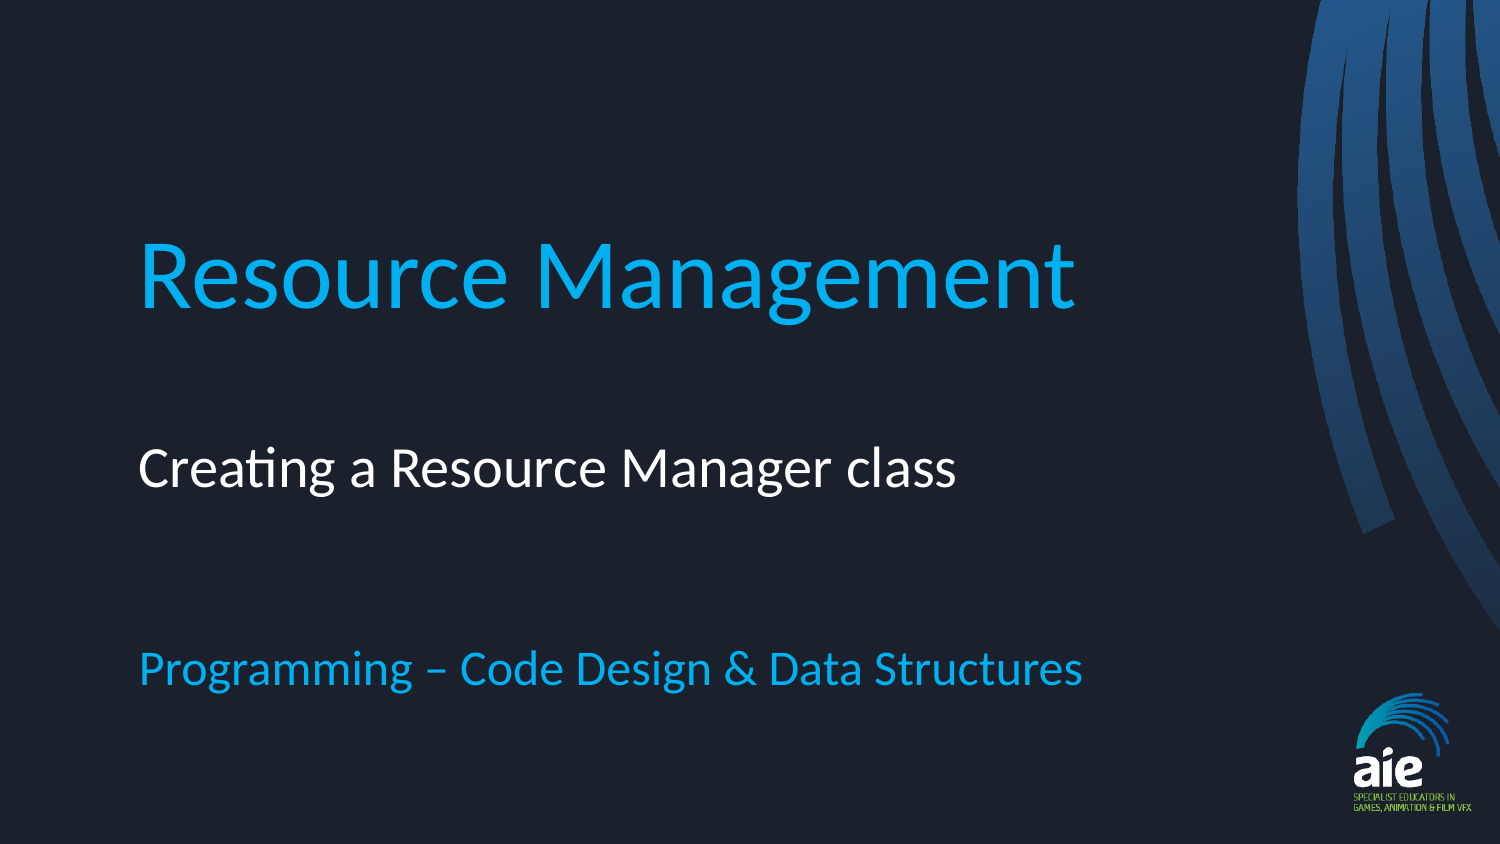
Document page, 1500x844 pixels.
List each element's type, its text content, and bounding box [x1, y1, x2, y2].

title Resource Management [123, 126, 1376, 411]
picture [0, 0, 1500, 844]
subtitle Creating a Resource Manager class [123, 421, 1376, 611]
list Programming – Code Design & Data Structures [123, 627, 1376, 708]
